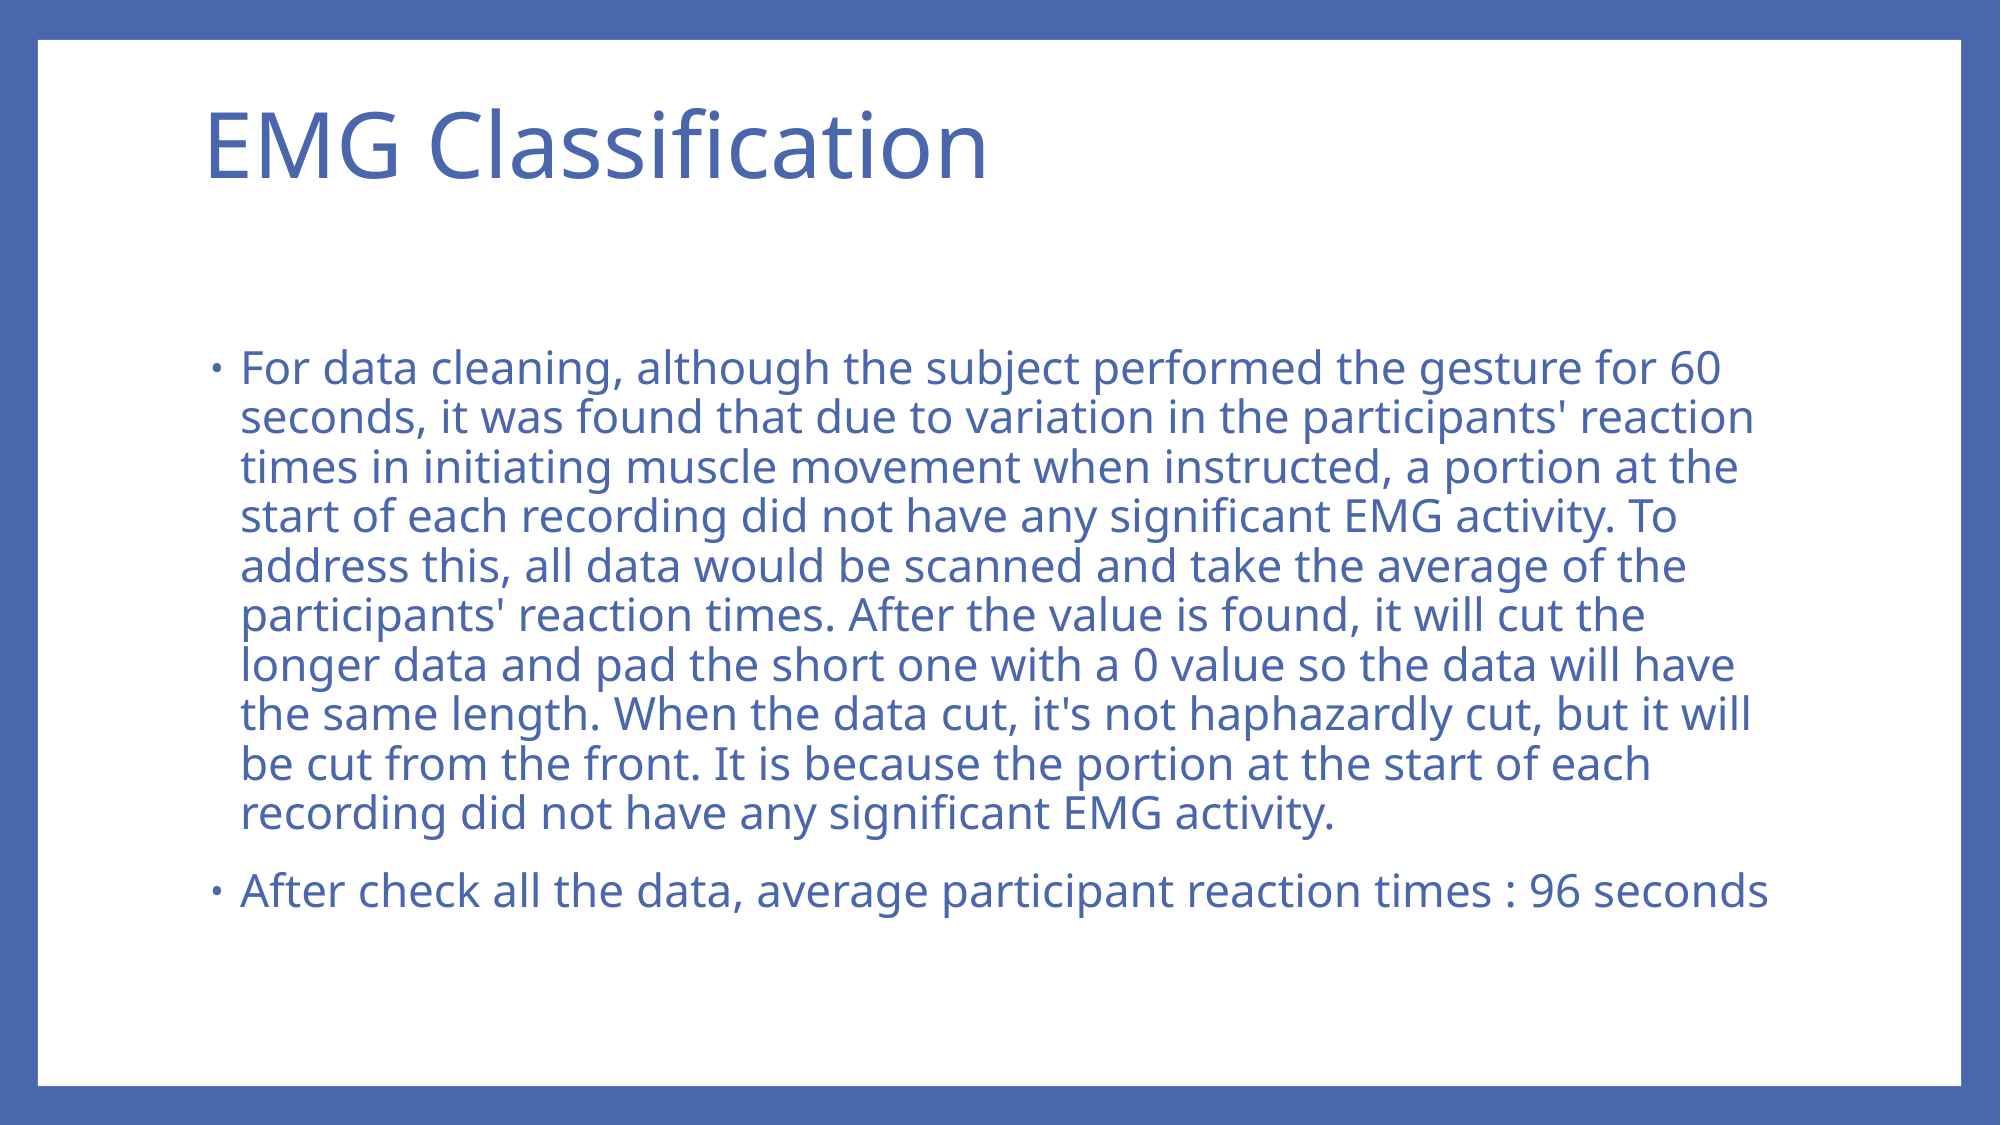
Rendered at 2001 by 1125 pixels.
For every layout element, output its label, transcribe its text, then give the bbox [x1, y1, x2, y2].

title EMG Classification [187, 37, 1807, 261]
list For data cleaning, although the subject performed the gesture for 60 seconds, it was found that due to variation in the participants' reaction times in initiating muscle movement when instructed, a portion at the start of each recording did not have any significant EMG activity. To address this, all data would be scanned and take the average of the participants' reaction times. After the value is found, it will cut the longer data and pad the short one with a 0 value so the data will have the same length. When the data cut, it's not haphazardly cut, but it will be cut from the front. It is because the portion at the start of each recording did not have any significant EMG activity. After check all the data, average participant reaction times : 96 seconds [187, 337, 1808, 1000]
